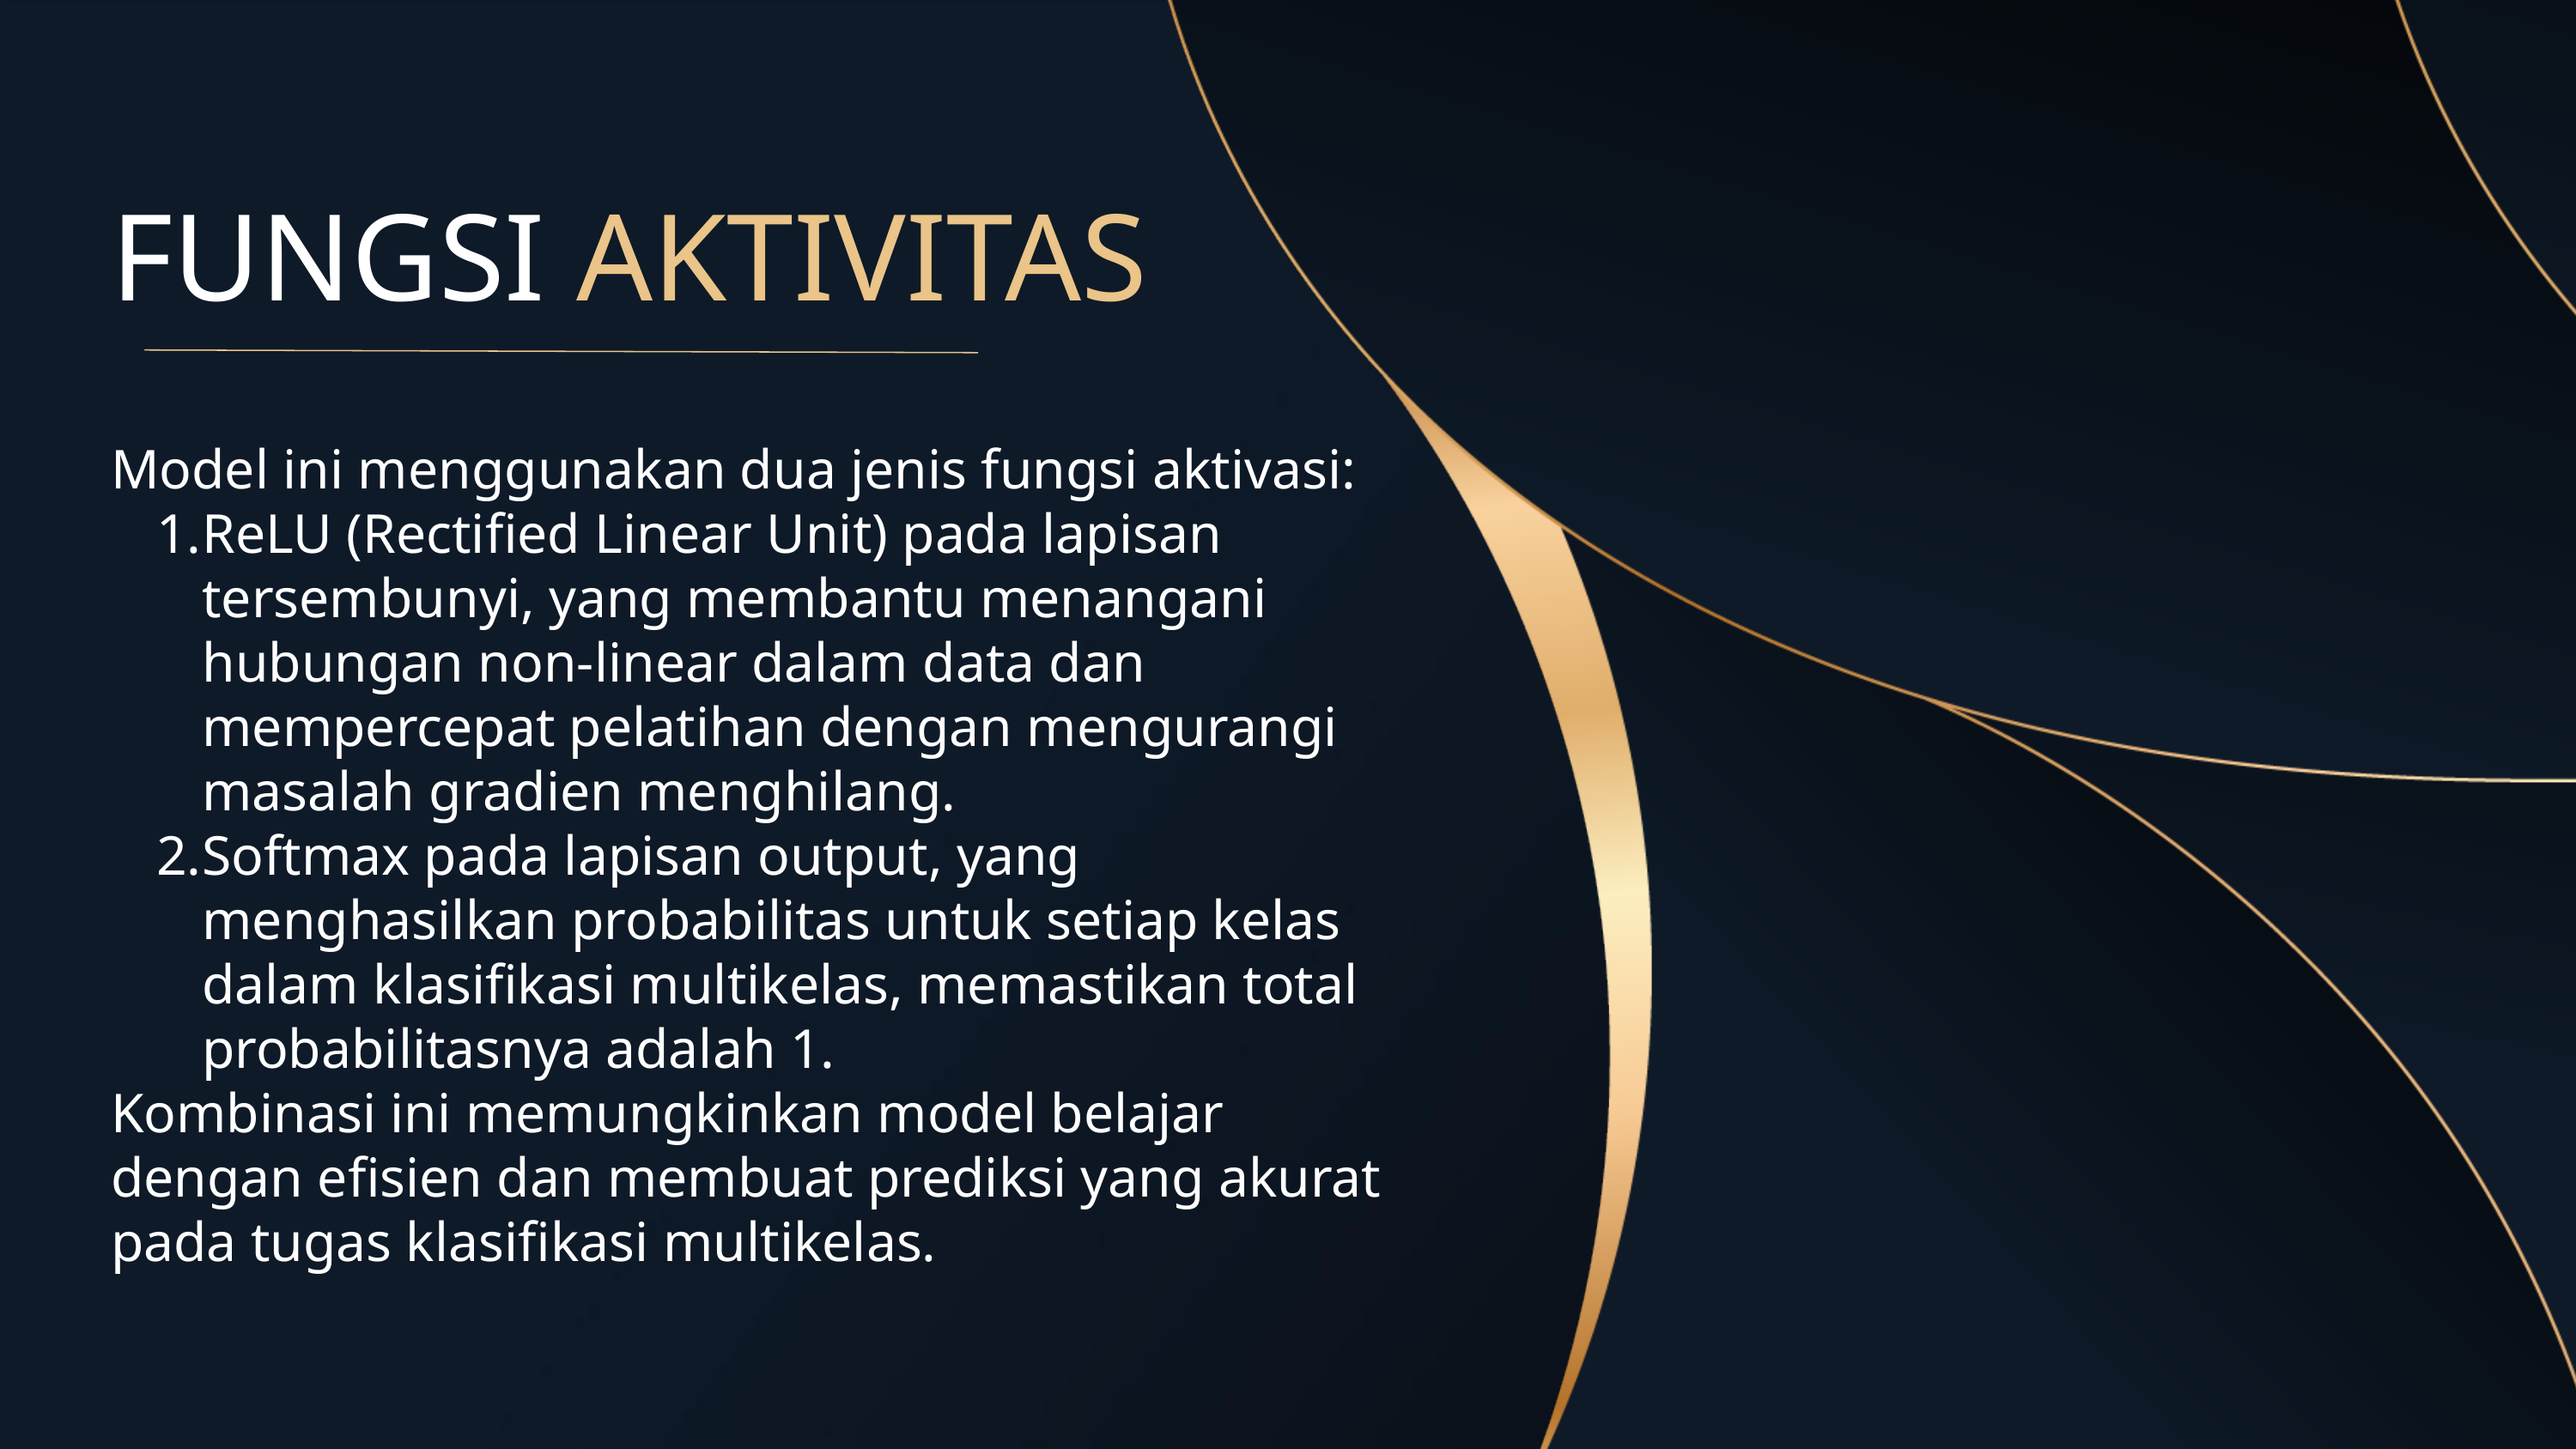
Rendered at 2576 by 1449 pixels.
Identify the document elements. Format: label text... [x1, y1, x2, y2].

text_box [0, 0, 2576, 1449]
text_box Model ini menggunakan dua jenis fungsi aktivasi: ReLU (Rectified Linear Unit) pada lapisan tersembunyi, yang membantu menangani hubungan non-linear dalam data dan mempercepat pelatihan dengan mengurangi masalah gradien menghilang. Softmax pada lapisan output, yang menghasilkan probabilitas untuk setiap kelas dalam klasifikasi multikelas, memastikan total probabilitasnya adalah 1. Kombinasi ini memungkinkan model belajar dengan efisien dan membuat prediksi yang akurat pada tugas klasifikasi multikelas. [111, 435, 1398, 1337]
text_box FUNGSI AKTIVITAS [111, 181, 1166, 325]
